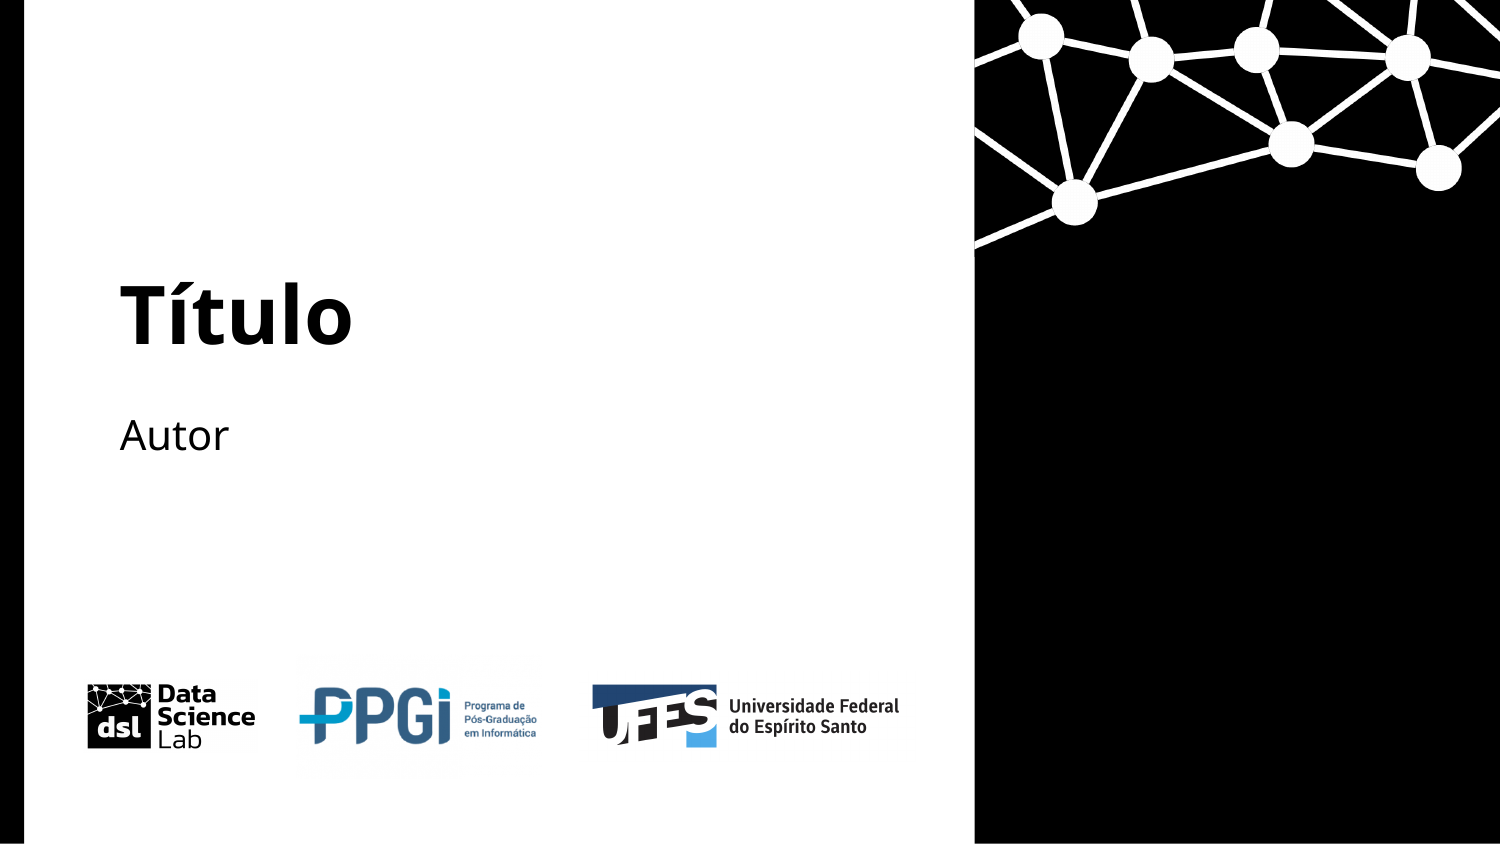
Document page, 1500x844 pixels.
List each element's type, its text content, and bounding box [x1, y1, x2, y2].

text_box [0, 0, 25, 844]
picture [83, 679, 259, 753]
text_box Autor [104, 401, 863, 467]
picture [579, 670, 916, 762]
text_box [974, 264, 1500, 844]
picture [974, 0, 1500, 257]
text_box Título [104, 256, 863, 369]
picture [296, 653, 542, 779]
